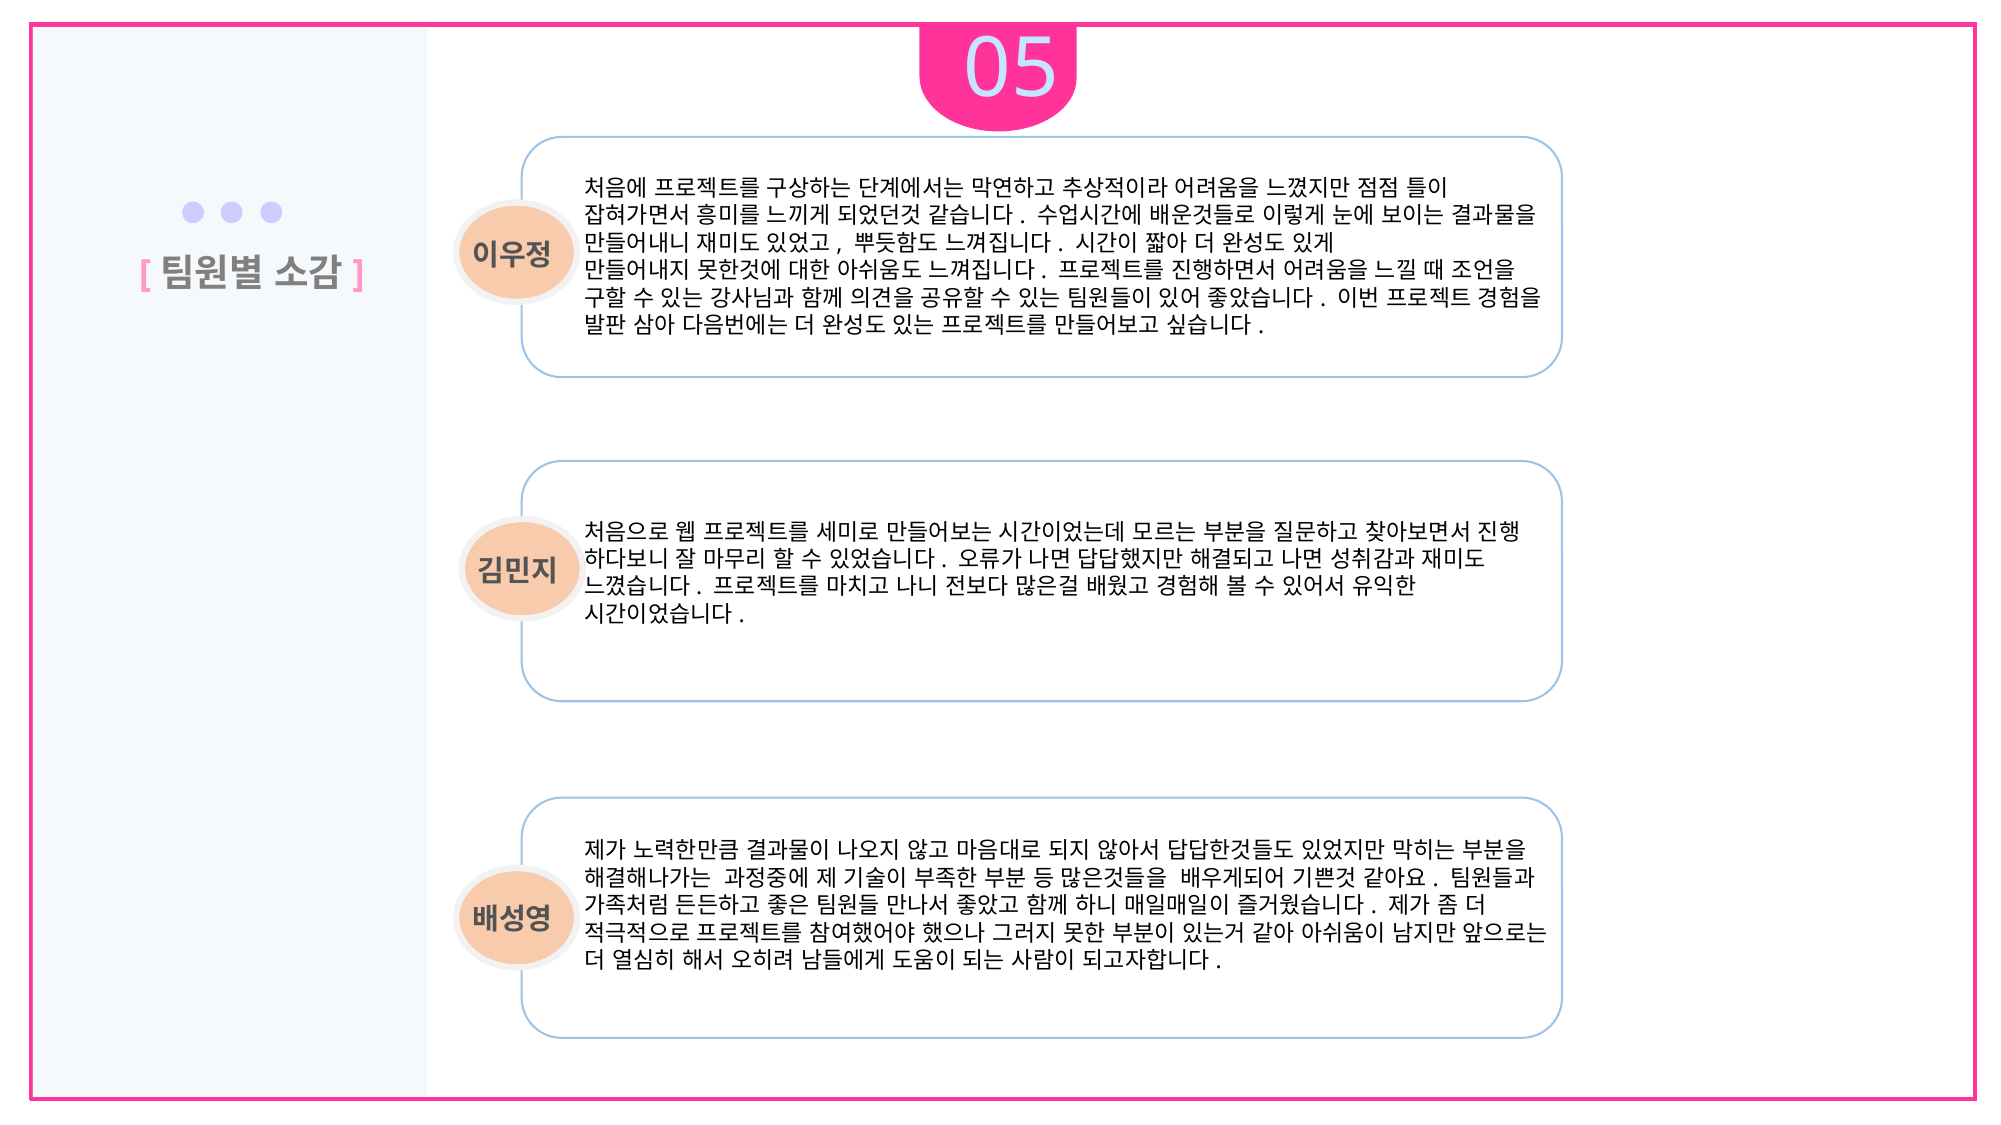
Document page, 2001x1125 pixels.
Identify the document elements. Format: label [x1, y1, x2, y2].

text_box [30, 5, 1976, 1099]
